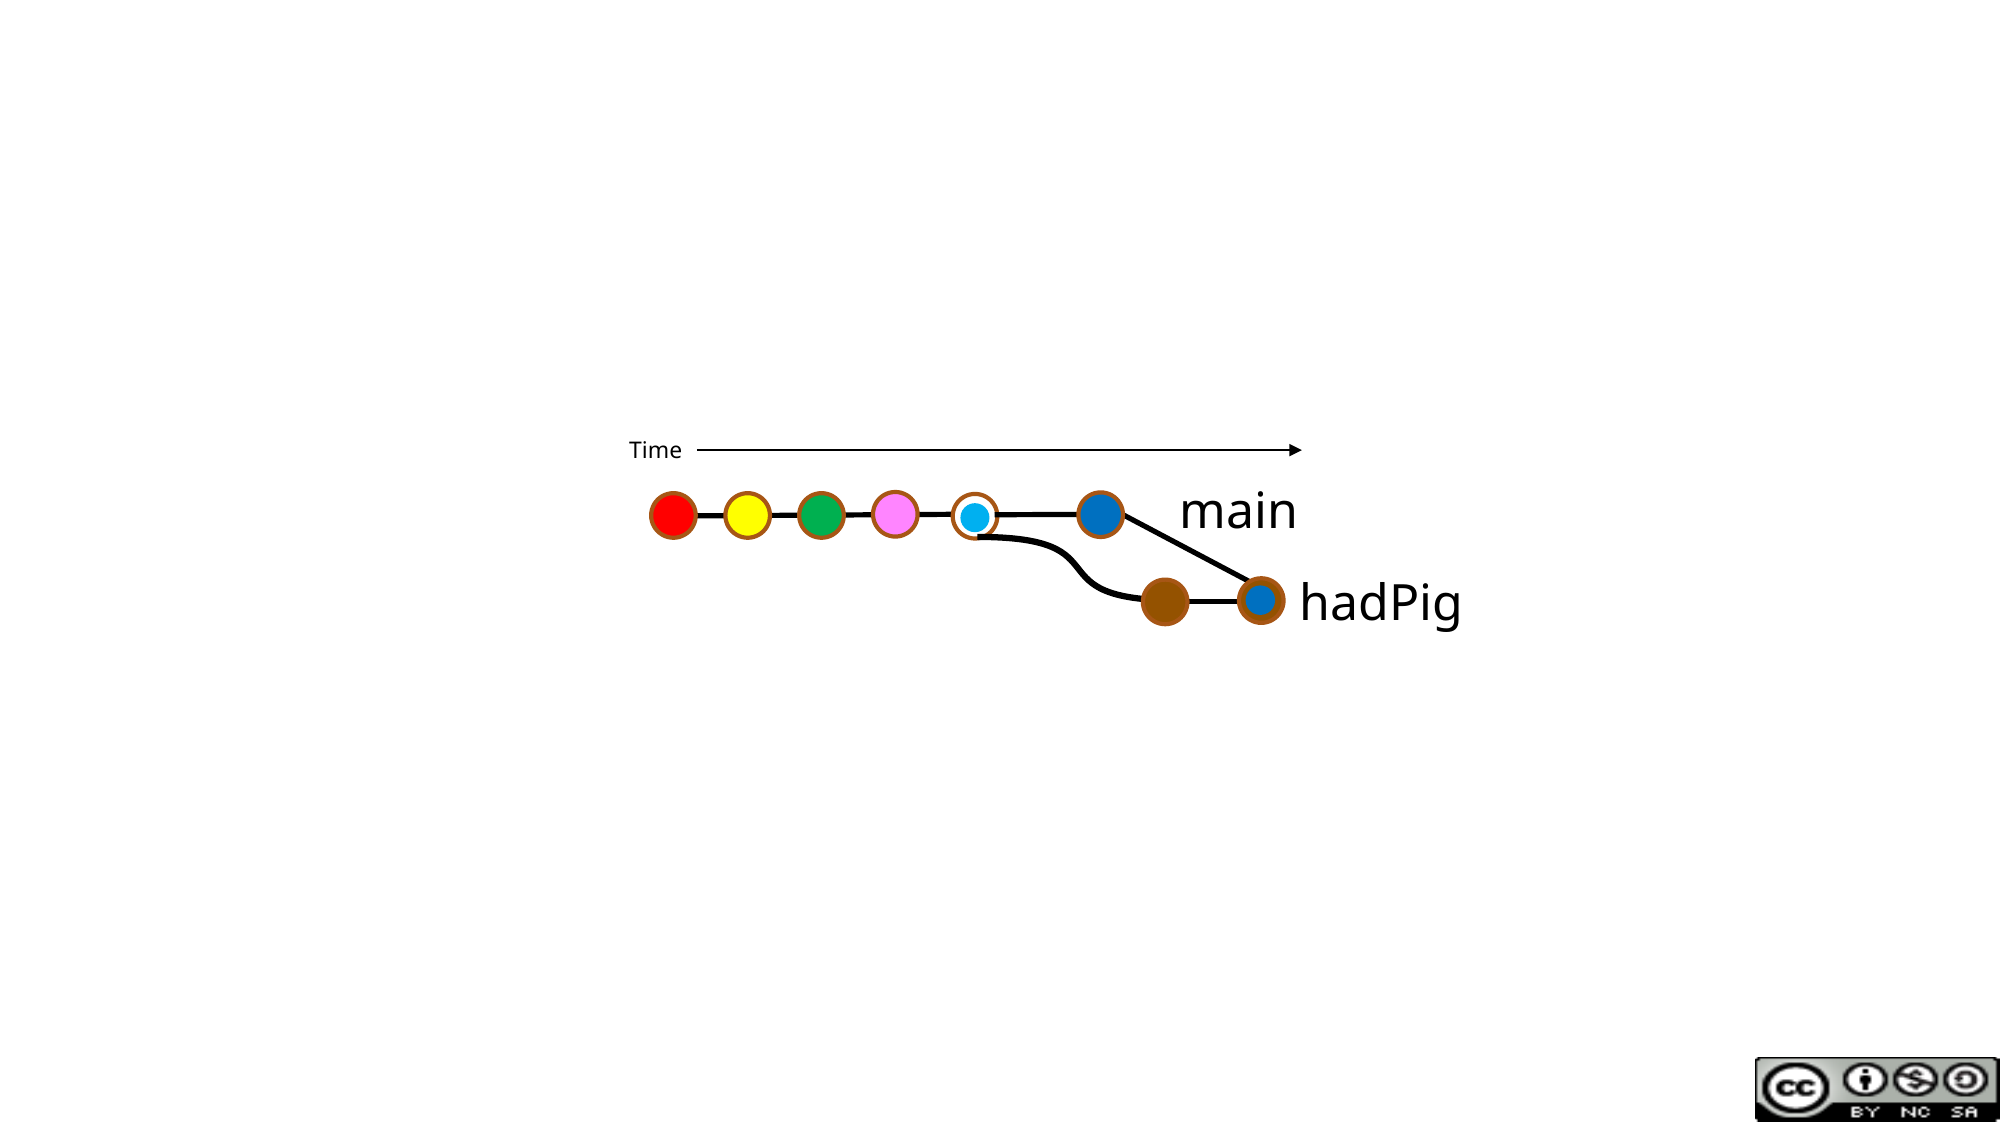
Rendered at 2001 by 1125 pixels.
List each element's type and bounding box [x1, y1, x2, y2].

picture [1755, 1057, 2000, 1122]
text_box [614, 428, 1476, 639]
